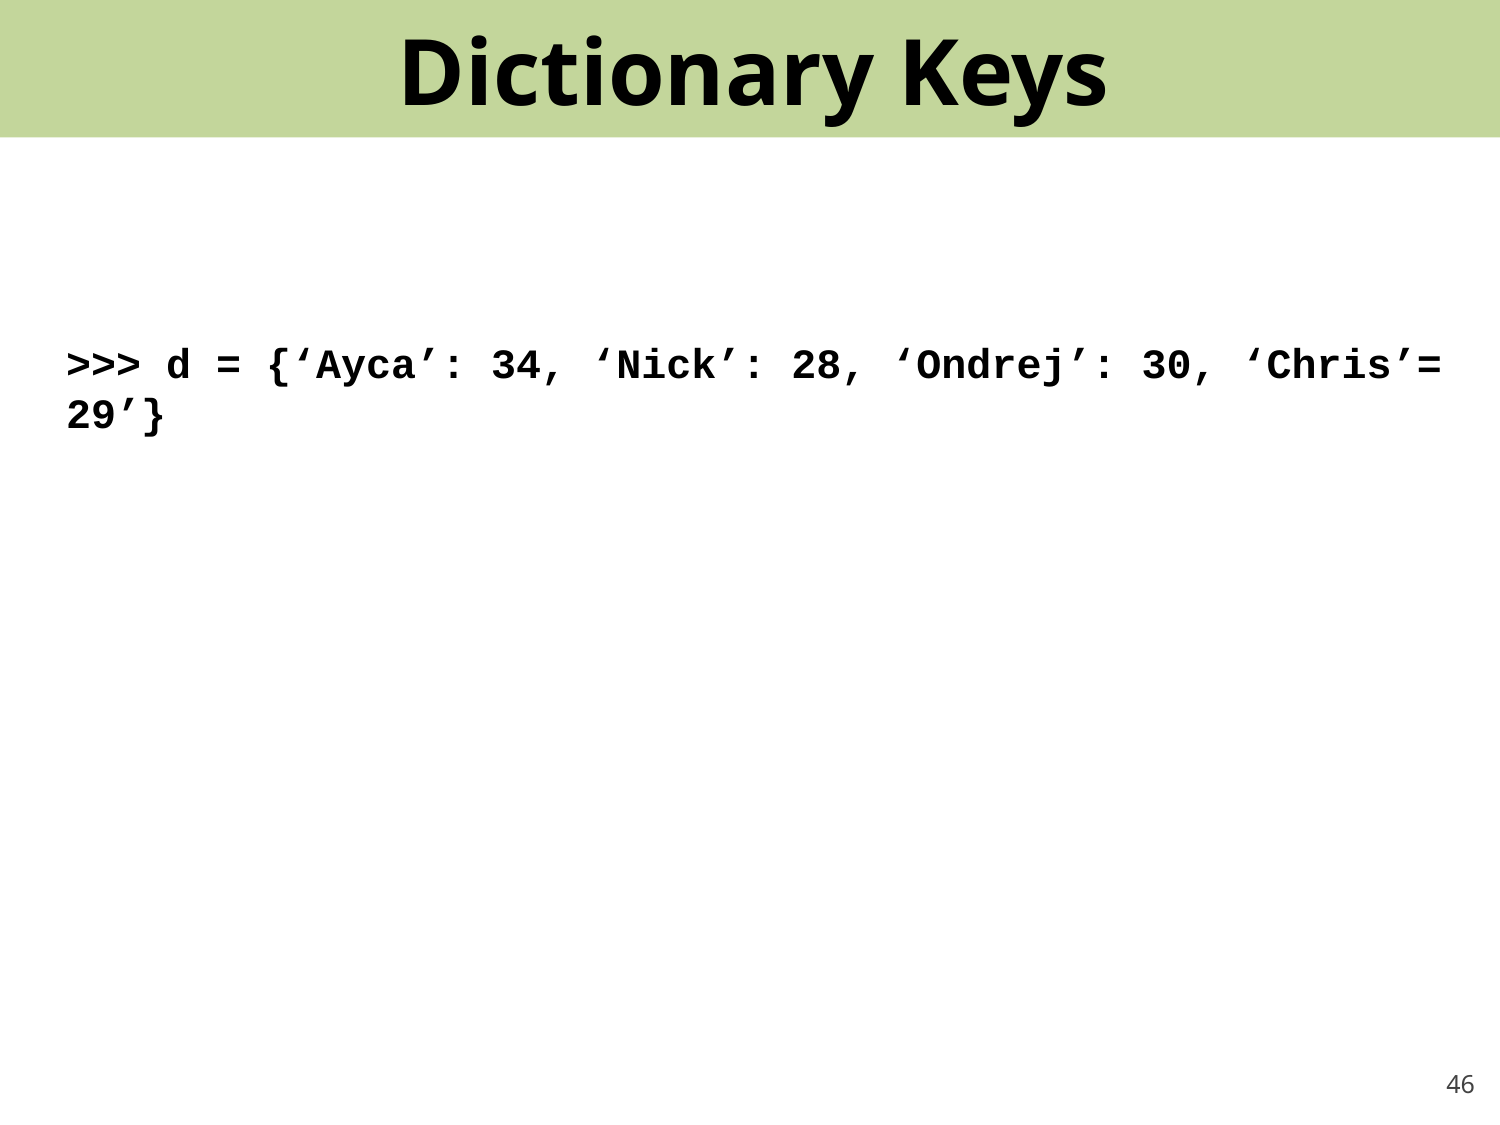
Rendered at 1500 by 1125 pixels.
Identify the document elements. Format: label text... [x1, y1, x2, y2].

title Dictionary Keys [51, 0, 1457, 138]
list >>> d = {‘Ayca’: 34, ‘Nick’: 28, ‘Ondrej’: 30, ‘Chris’= 29’} [51, 329, 1481, 891]
